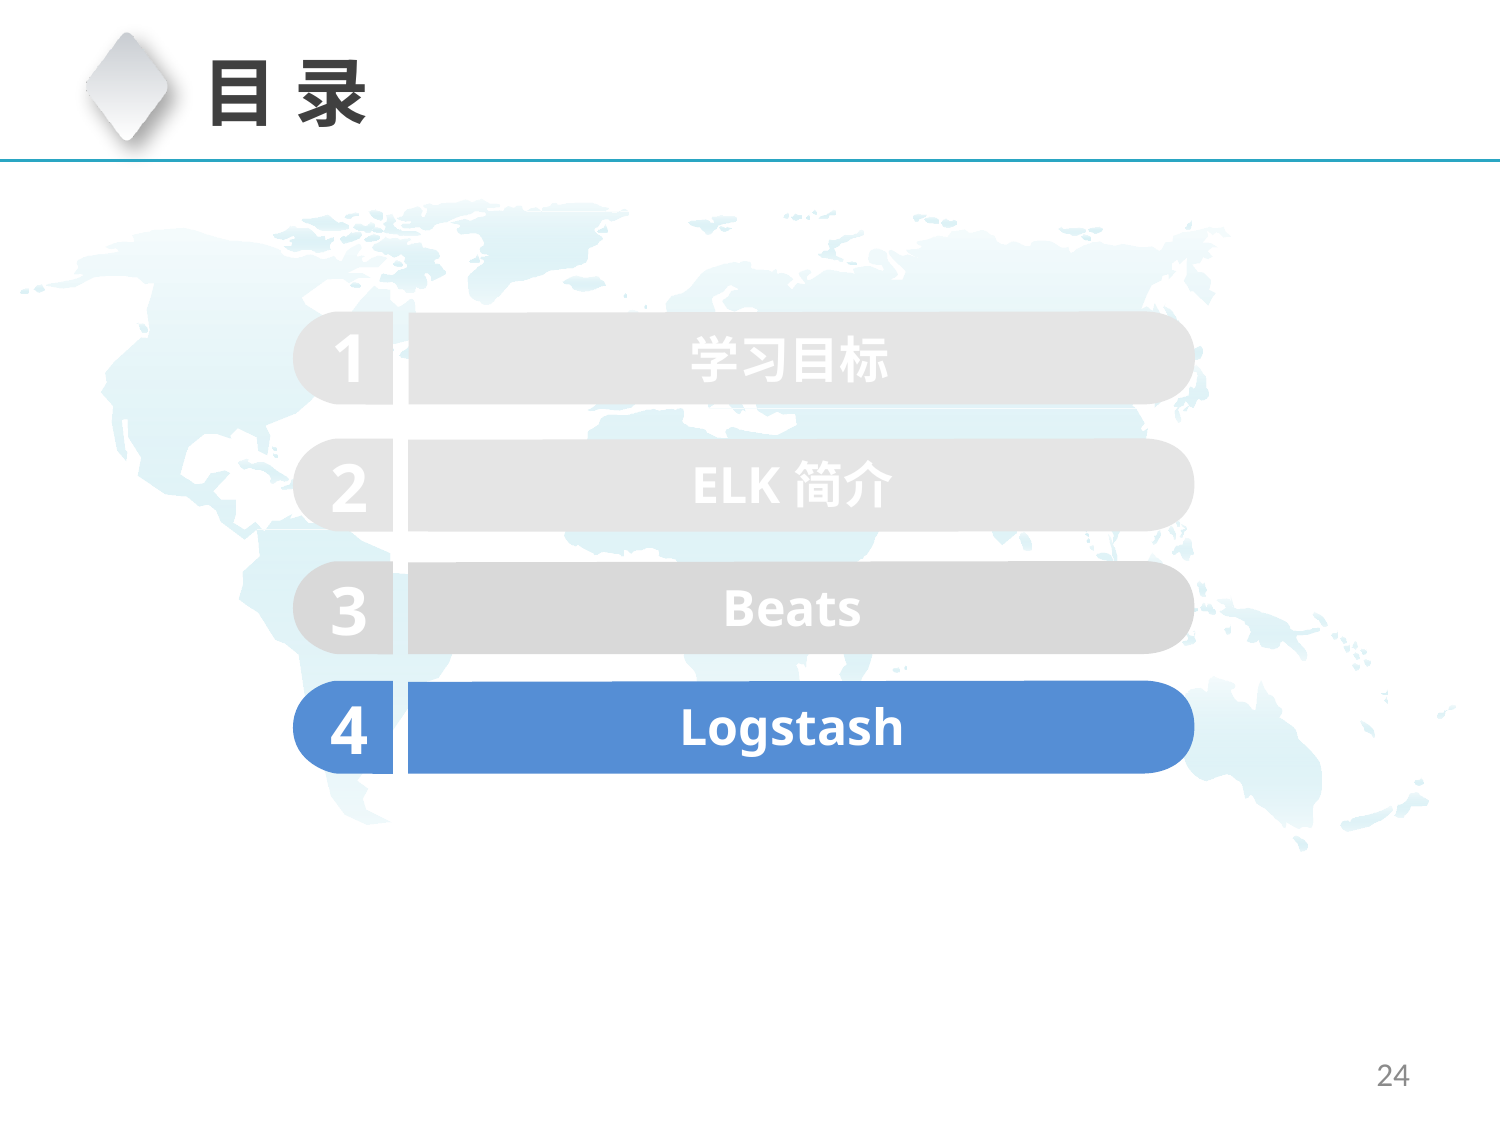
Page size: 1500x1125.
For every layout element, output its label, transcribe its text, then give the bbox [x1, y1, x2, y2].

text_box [292, 308, 1196, 405]
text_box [292, 438, 1196, 535]
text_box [292, 680, 1196, 777]
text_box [292, 560, 1196, 658]
picture [76, 19, 177, 153]
text_box 目 录 [182, 19, 656, 161]
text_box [19, 197, 1456, 852]
slide_number 24 [1074, 1042, 1425, 1103]
